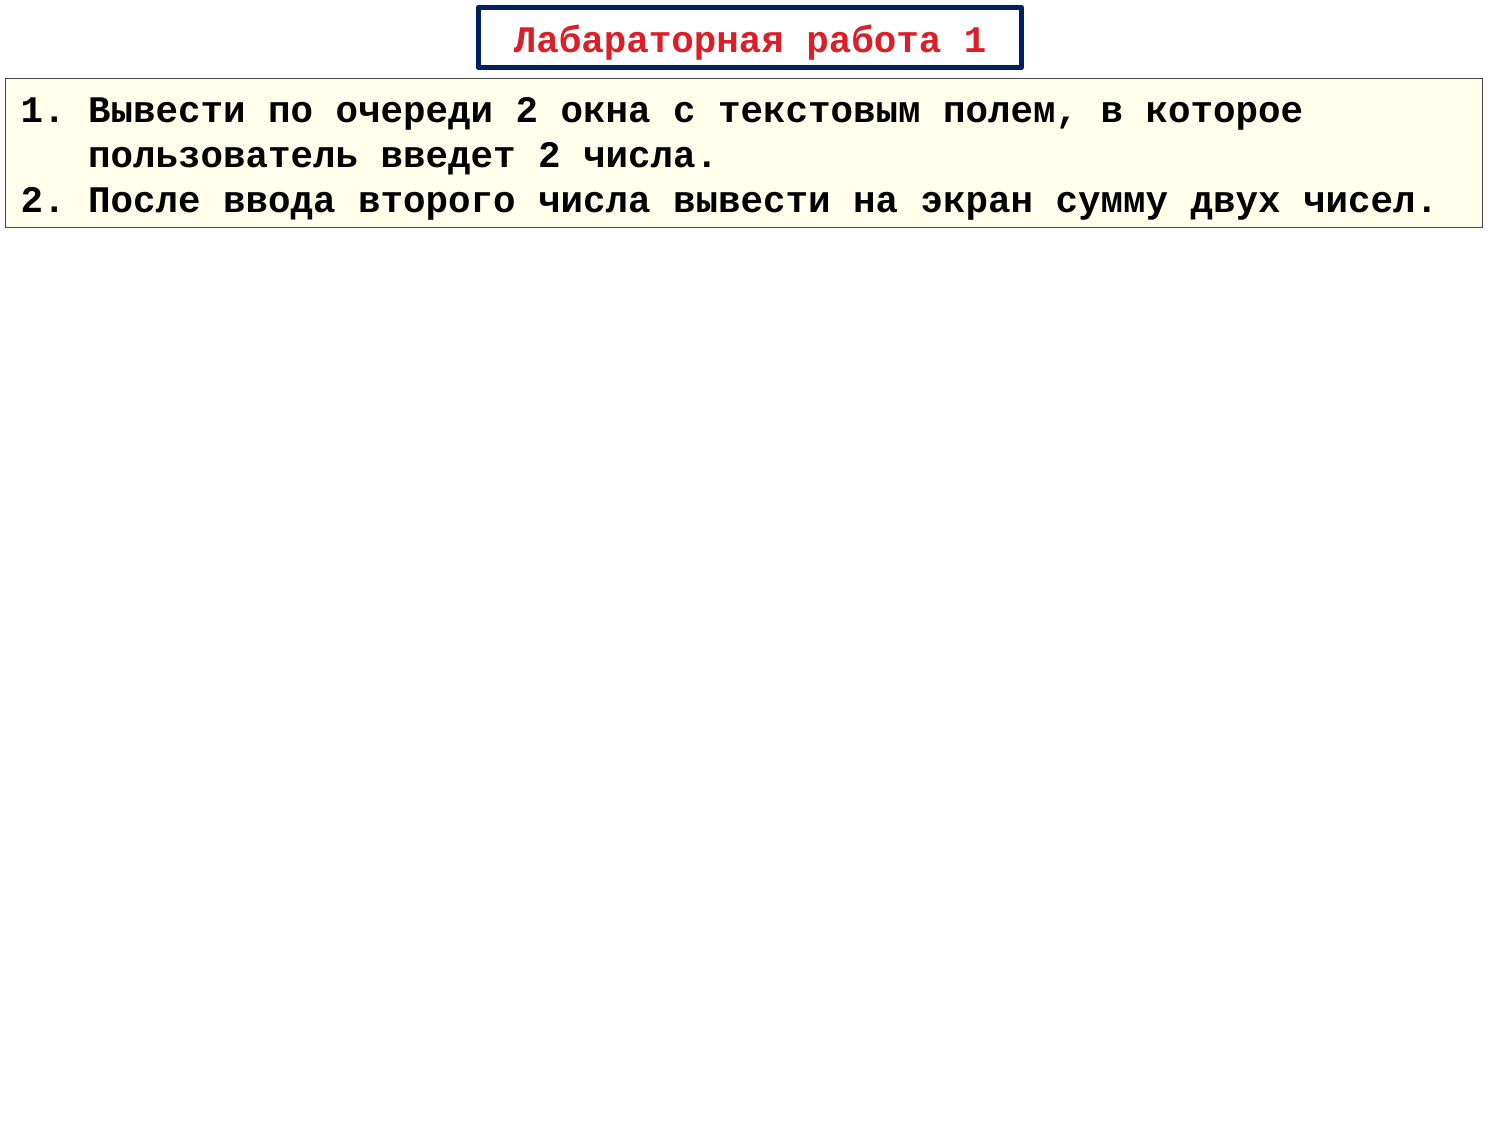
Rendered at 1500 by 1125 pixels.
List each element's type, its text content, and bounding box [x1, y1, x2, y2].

text_box 1. Вывести по очереди 2 окна с текстовым полем, в которое пользователь введет 2 числа. 2. После ввода второго числа вывести на экран сумму двух чисел. [5, 78, 1483, 228]
text_box Лабараторная работа 1 [474, 3, 1026, 72]
